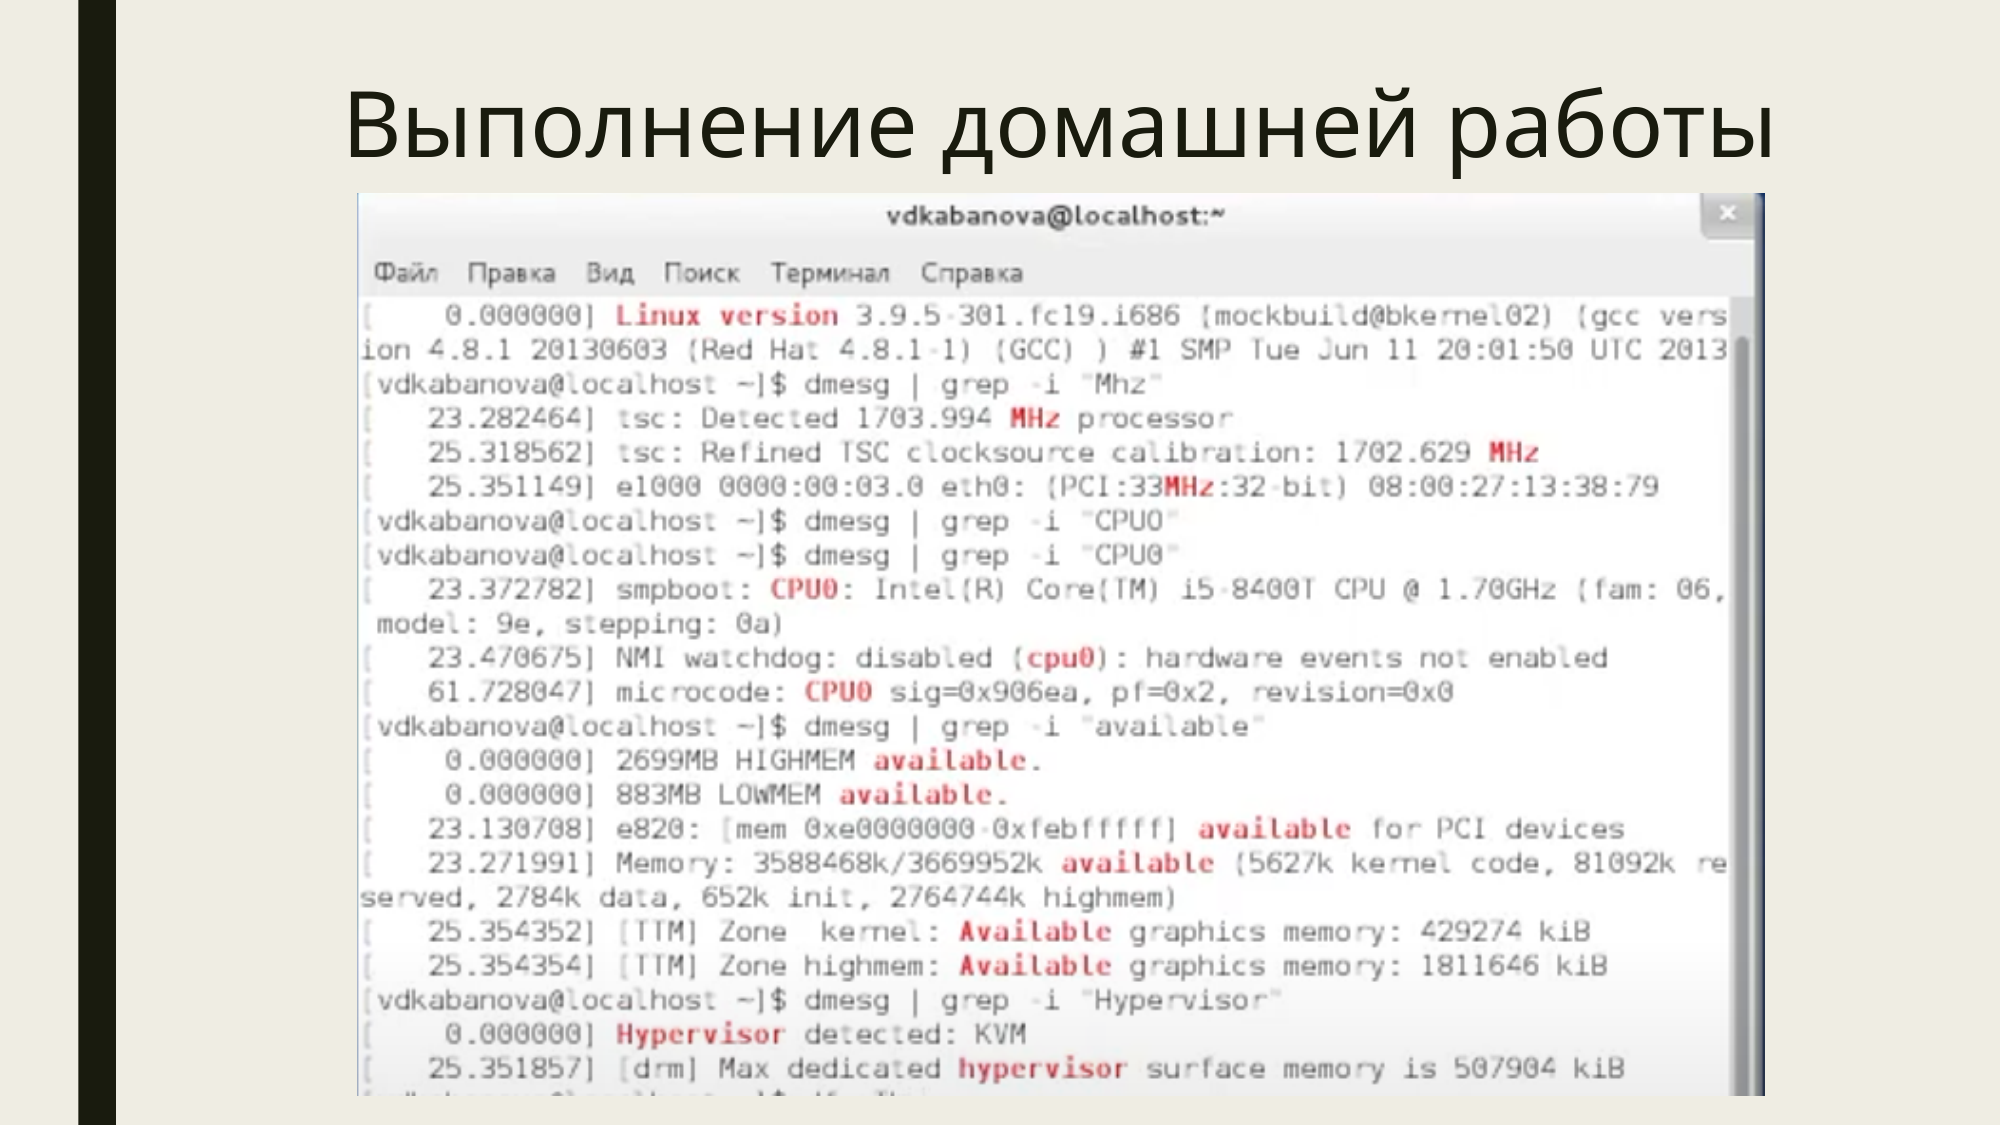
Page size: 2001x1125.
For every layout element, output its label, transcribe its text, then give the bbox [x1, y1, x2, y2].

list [357, 193, 1765, 1096]
title Выполнение домашней работы [273, 72, 1849, 316]
